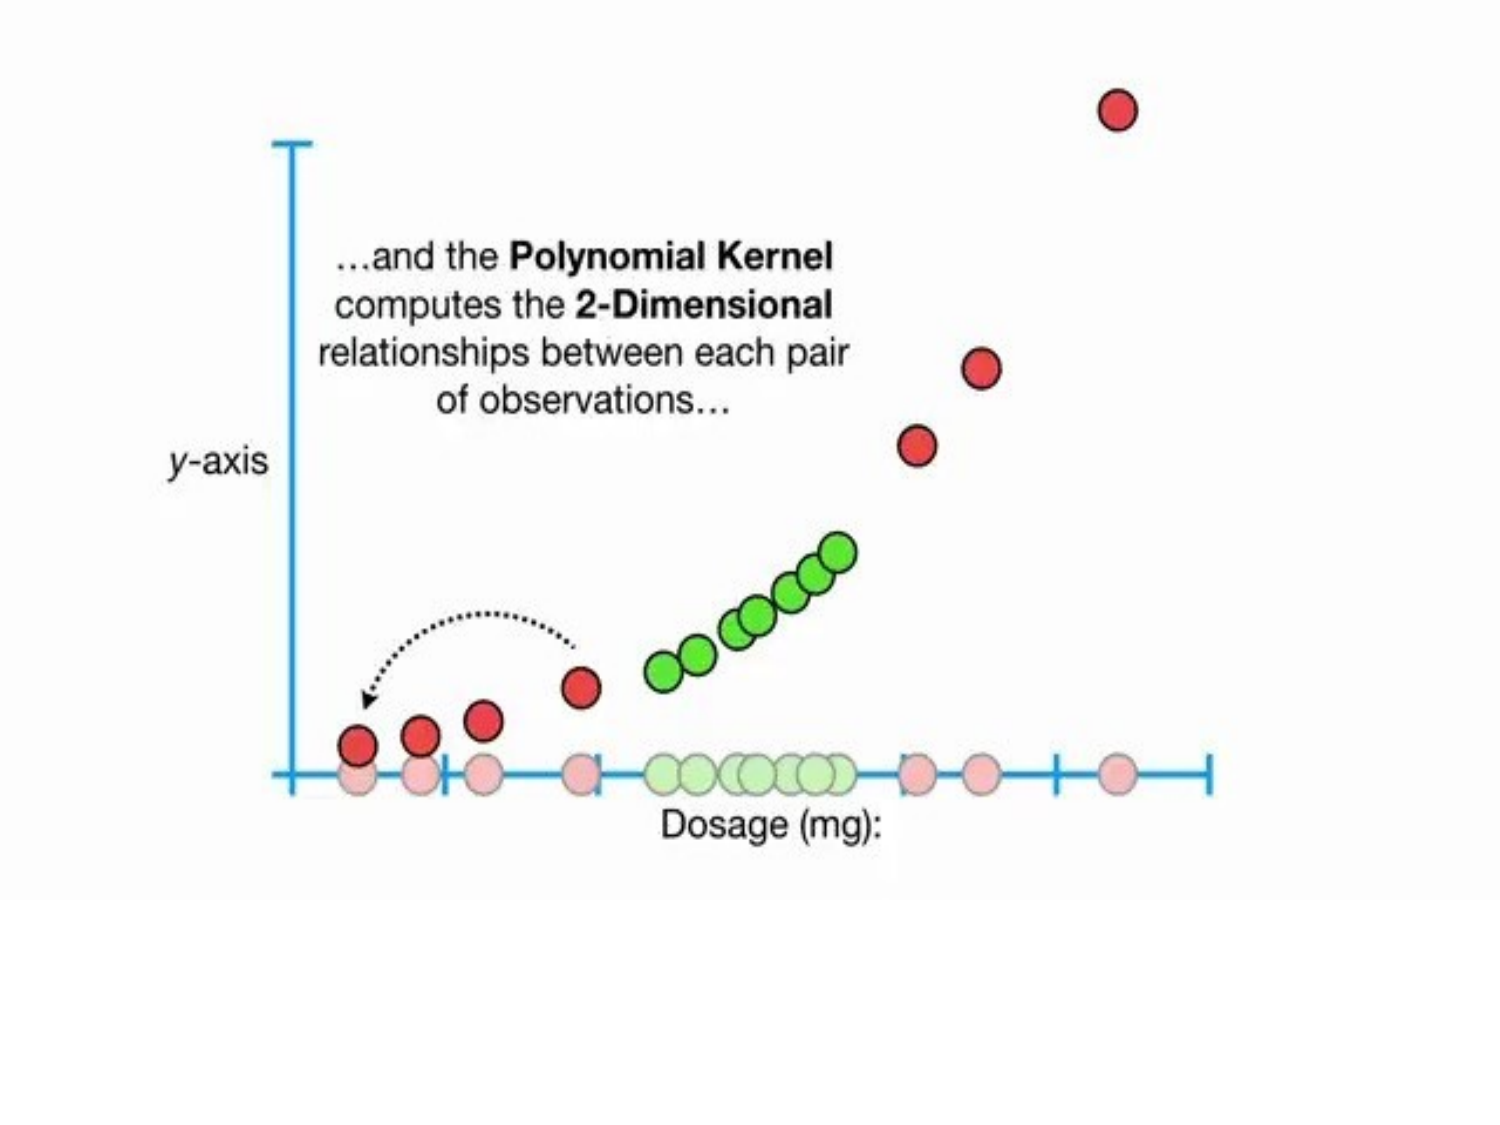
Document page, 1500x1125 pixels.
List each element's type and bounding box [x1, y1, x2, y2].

picture [0, 0, 1500, 901]
